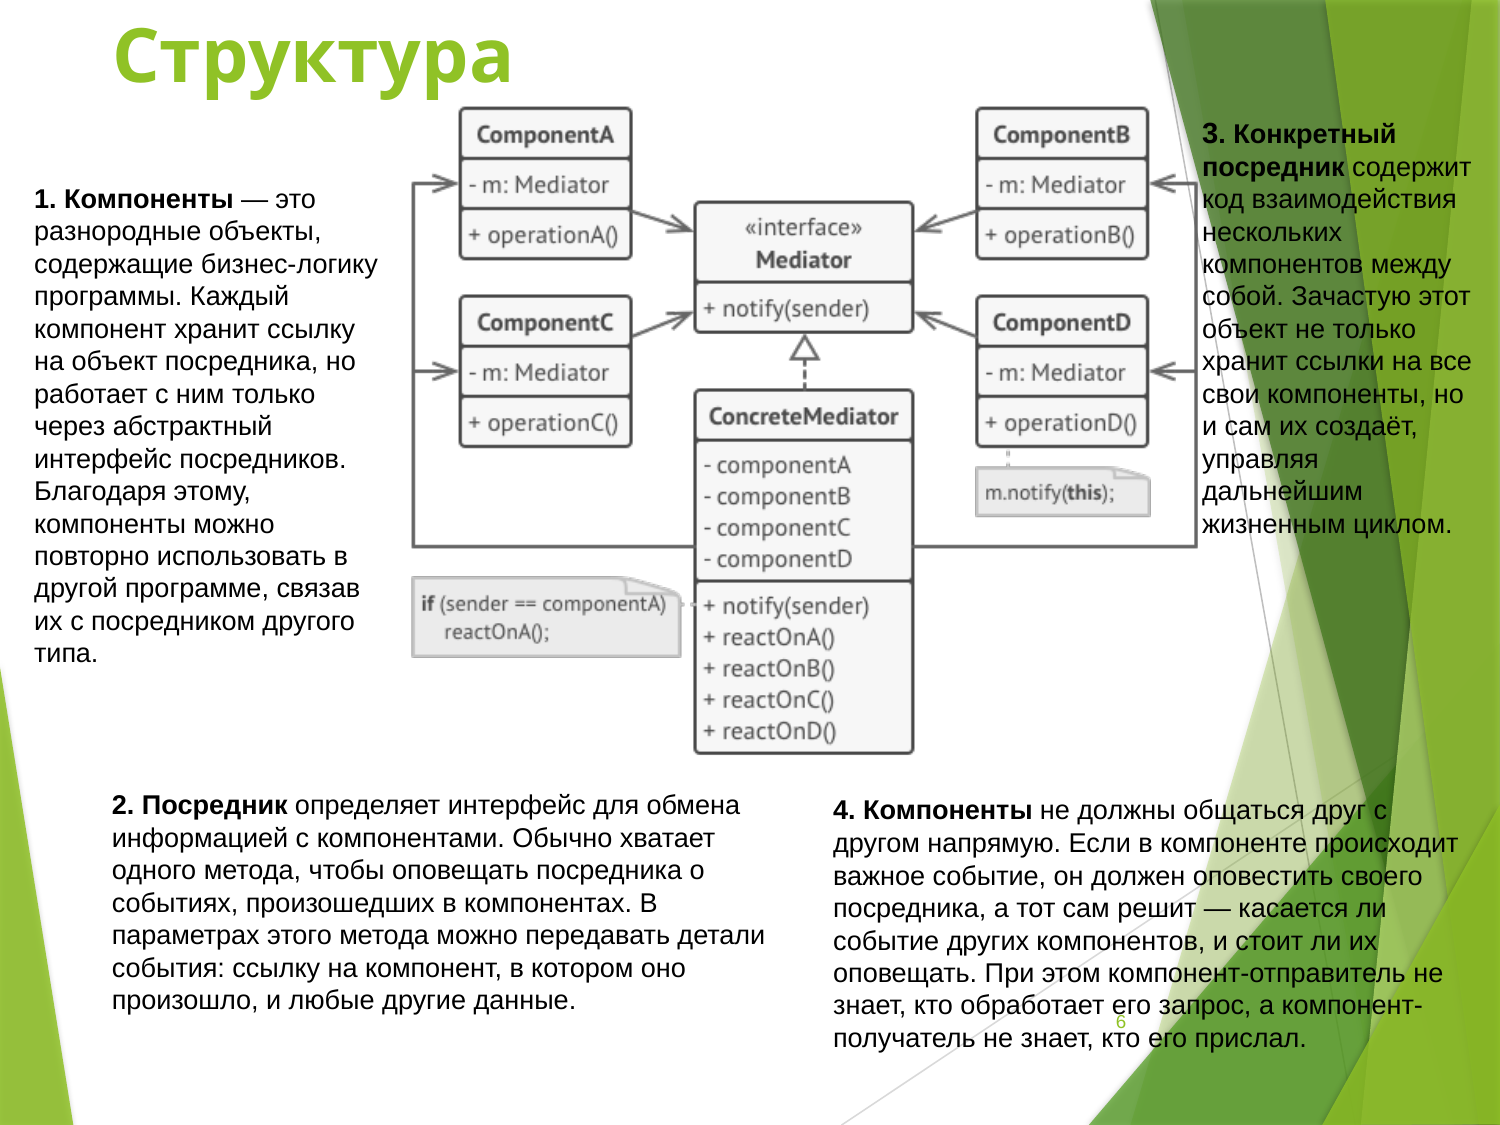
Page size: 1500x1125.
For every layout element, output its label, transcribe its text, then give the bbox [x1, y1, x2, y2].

text_box 2. Посредник определяет интерфейс для обмена информацией с компонентами. Обычно хватает одного метода, чтобы оповещать посредника о событиях, произошедших в компонентах. В параметрах этого метода можно передавать детали события: ссылку на компонент, в котором оно произошло, и любые другие данные. [97, 780, 810, 1023]
text_box 3. Конкретный посредник содержит код взаимодействия нескольких компонентов между собой. Зачастую этот объект не только хранит ссылки на все свои компоненты, но и сам их создаёт, управляя дальнейшим жизненным циклом. [1215, 106, 1500, 546]
picture [398, 92, 1212, 766]
text_box 4. Компоненты не должны общаться друг с другом напрямую. Если в компоненте происходит важное событие, он должен оповестить своего посредника, а тот сам решит — касается ли событие других компонентов, и стоит ли их оповещать. При этом компонент-отправитель не знает, кто обработает его запрос, а компонент-получатель не знает, кто его прислал. [818, 785, 1491, 1061]
text_box 1. Компоненты — это разнородные объекты, содержащие бизнес-логику программы. Каждый компонент хранит ссылку на объект посредника, но работает с ним только через абстрактный интерфейс посредников. Благодаря этому, компоненты можно повторно использовать в другой программе, связав их с посредником другого типа. [19, 173, 393, 676]
title Структура [97, 0, 1139, 173]
